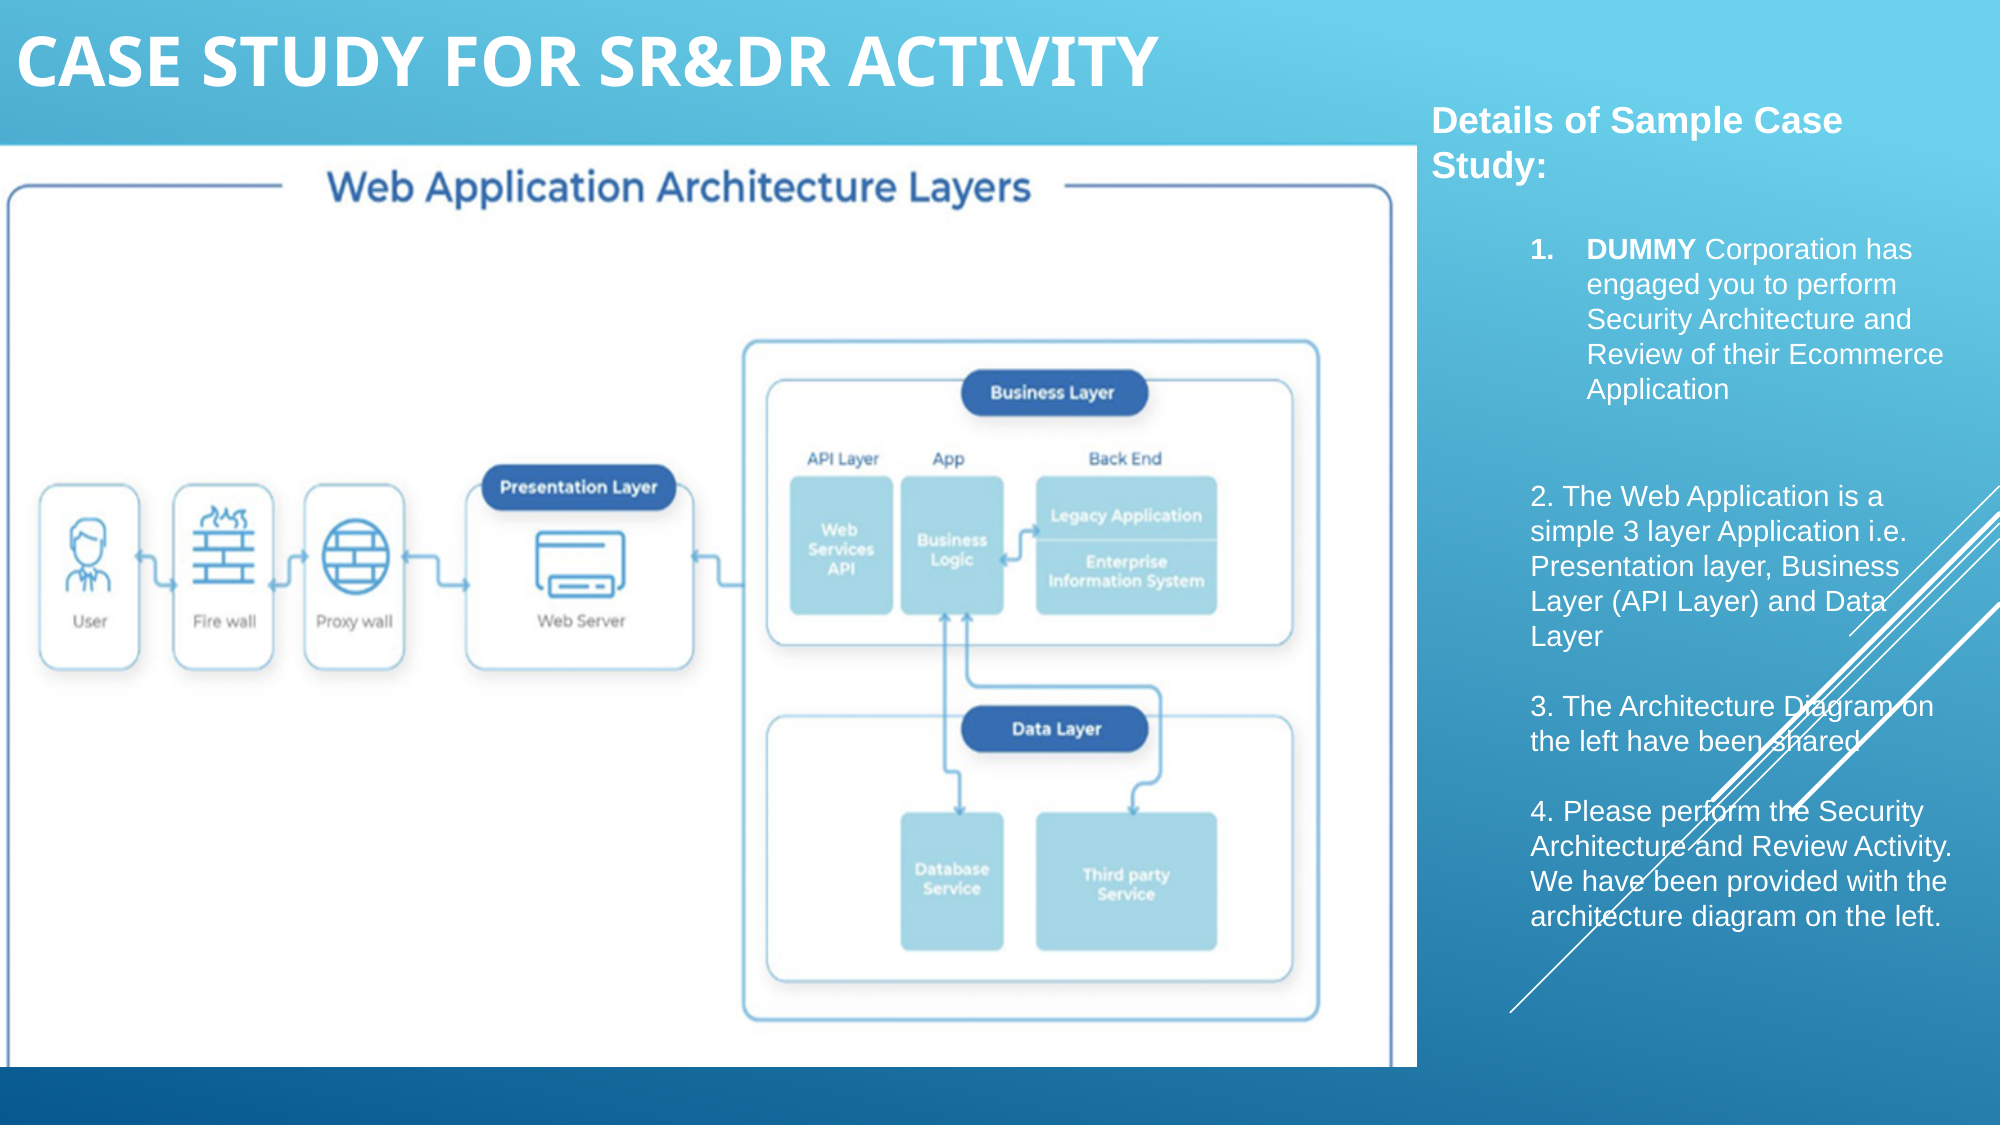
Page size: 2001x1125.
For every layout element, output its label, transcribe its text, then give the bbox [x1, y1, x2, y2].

text_box DUMMY Corporation has engaged you to perform Security Architecture and Review of their Ecommerce Application 2. The Web Application is a simple 3 layer Application i.e. Presentation layer, Business Layer (API Layer) and Data Layer 3. The Architecture Diagram on the left have been shared 4. Please perform the Security Architecture and Review Activity. We have been provided with the architecture diagram on the left. [1515, 222, 1970, 1047]
text_box Details of Sample Case Study: [1416, 89, 1952, 194]
title Case study for sr&dr activity [0, 9, 1368, 109]
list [0, 141, 1417, 1067]
